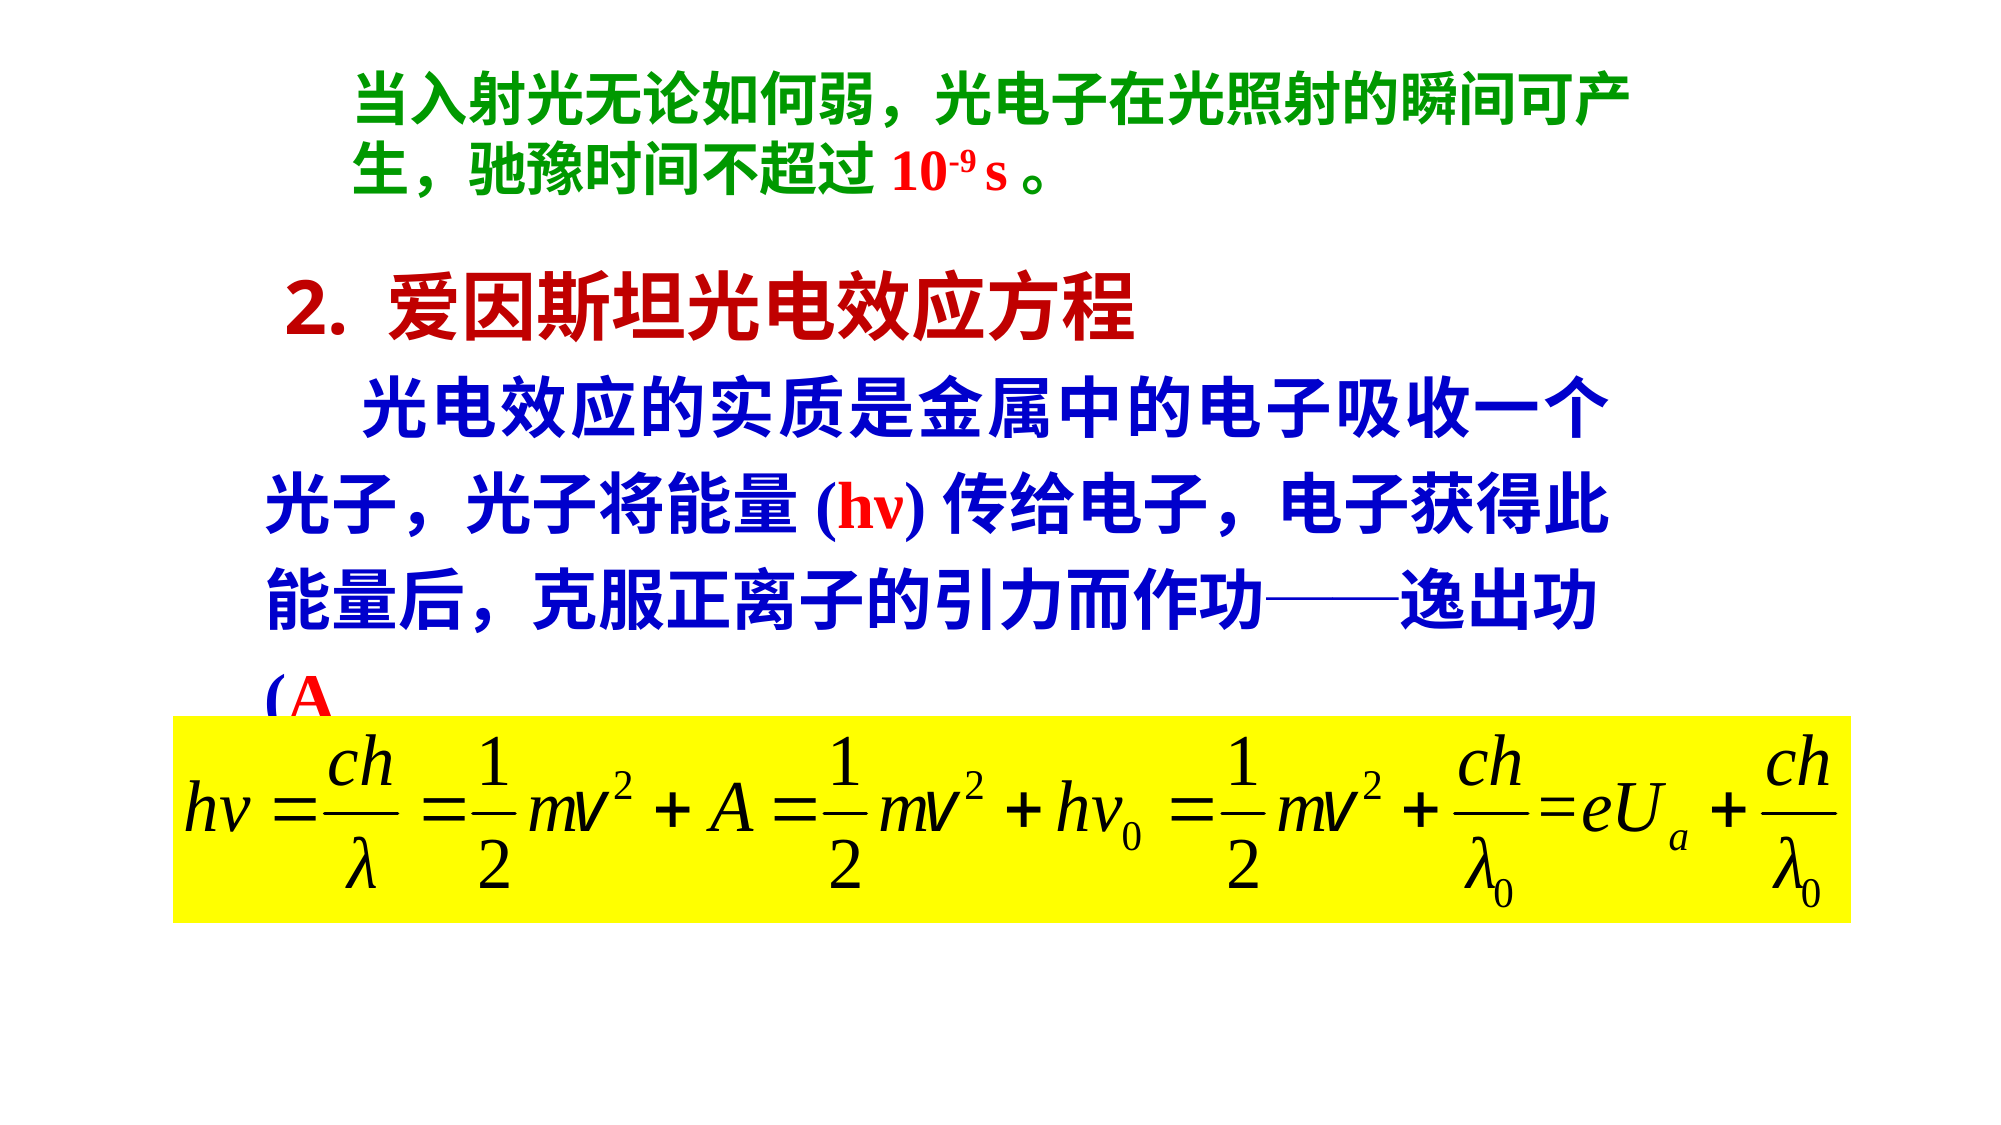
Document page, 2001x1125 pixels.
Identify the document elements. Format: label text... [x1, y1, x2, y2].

text_box 2. 爱因斯坦光电效应方程 光电效应的实质是金属中的电子吸收一个光子，光子将能量(hν)传给电子，电子获得此能量后，克服正离子的引力而作功──逸出功(A [249, 234, 1625, 715]
text_box 当入射光无论如何弱，光电子在光照射的瞬间可产生，驰豫时间不超过10-9 s。 [336, 54, 1650, 210]
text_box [172, 715, 1851, 924]
